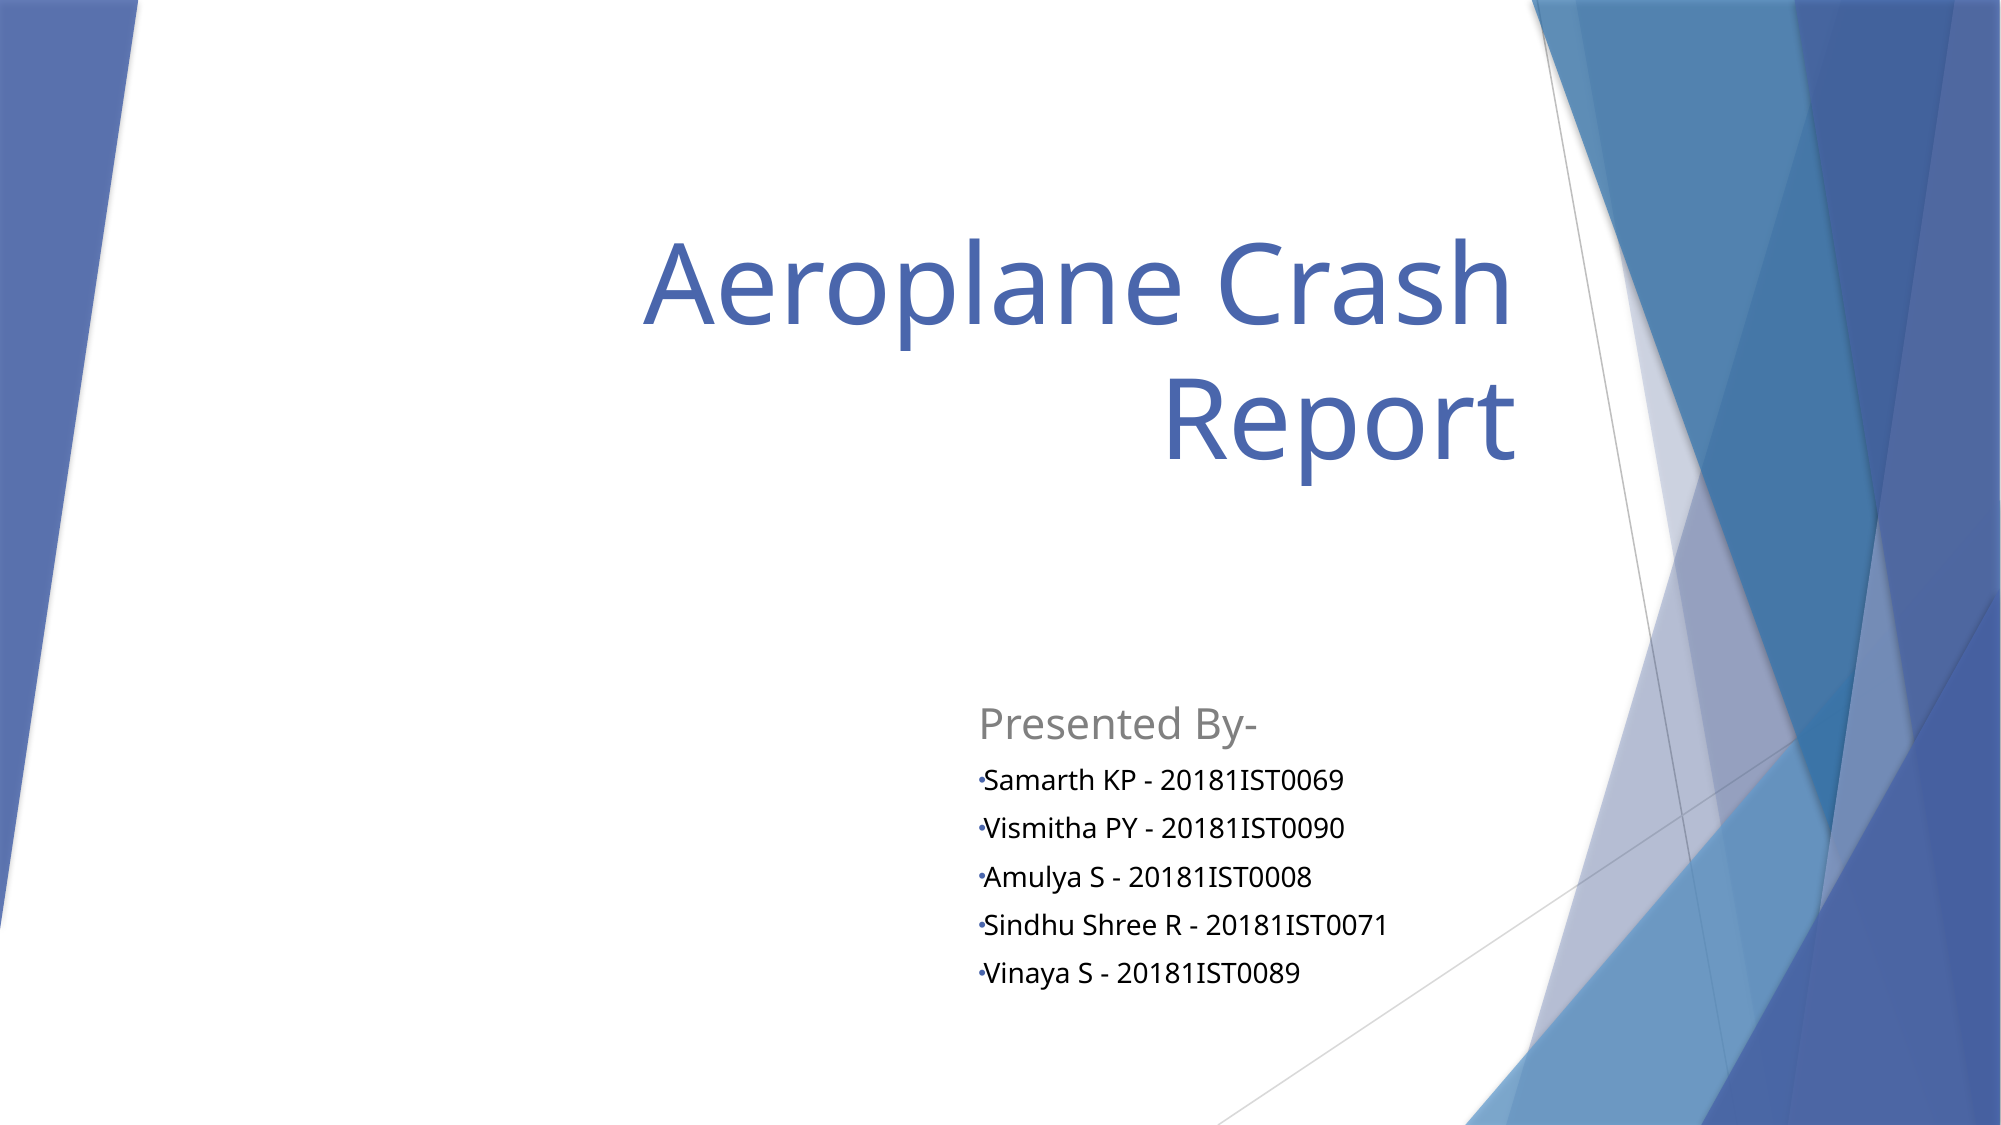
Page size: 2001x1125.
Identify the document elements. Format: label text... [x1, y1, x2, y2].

title Aeroplane Crash Report [257, 219, 1532, 490]
subtitle Presented By- Samarth KP - 20181IST0069 Vismitha PY - 20181IST0090 Amulya S - 20181IST0008 Sindhu Shree R - 20181IST0071 Vinaya S - 20181IST0089 [963, 688, 1507, 1001]
